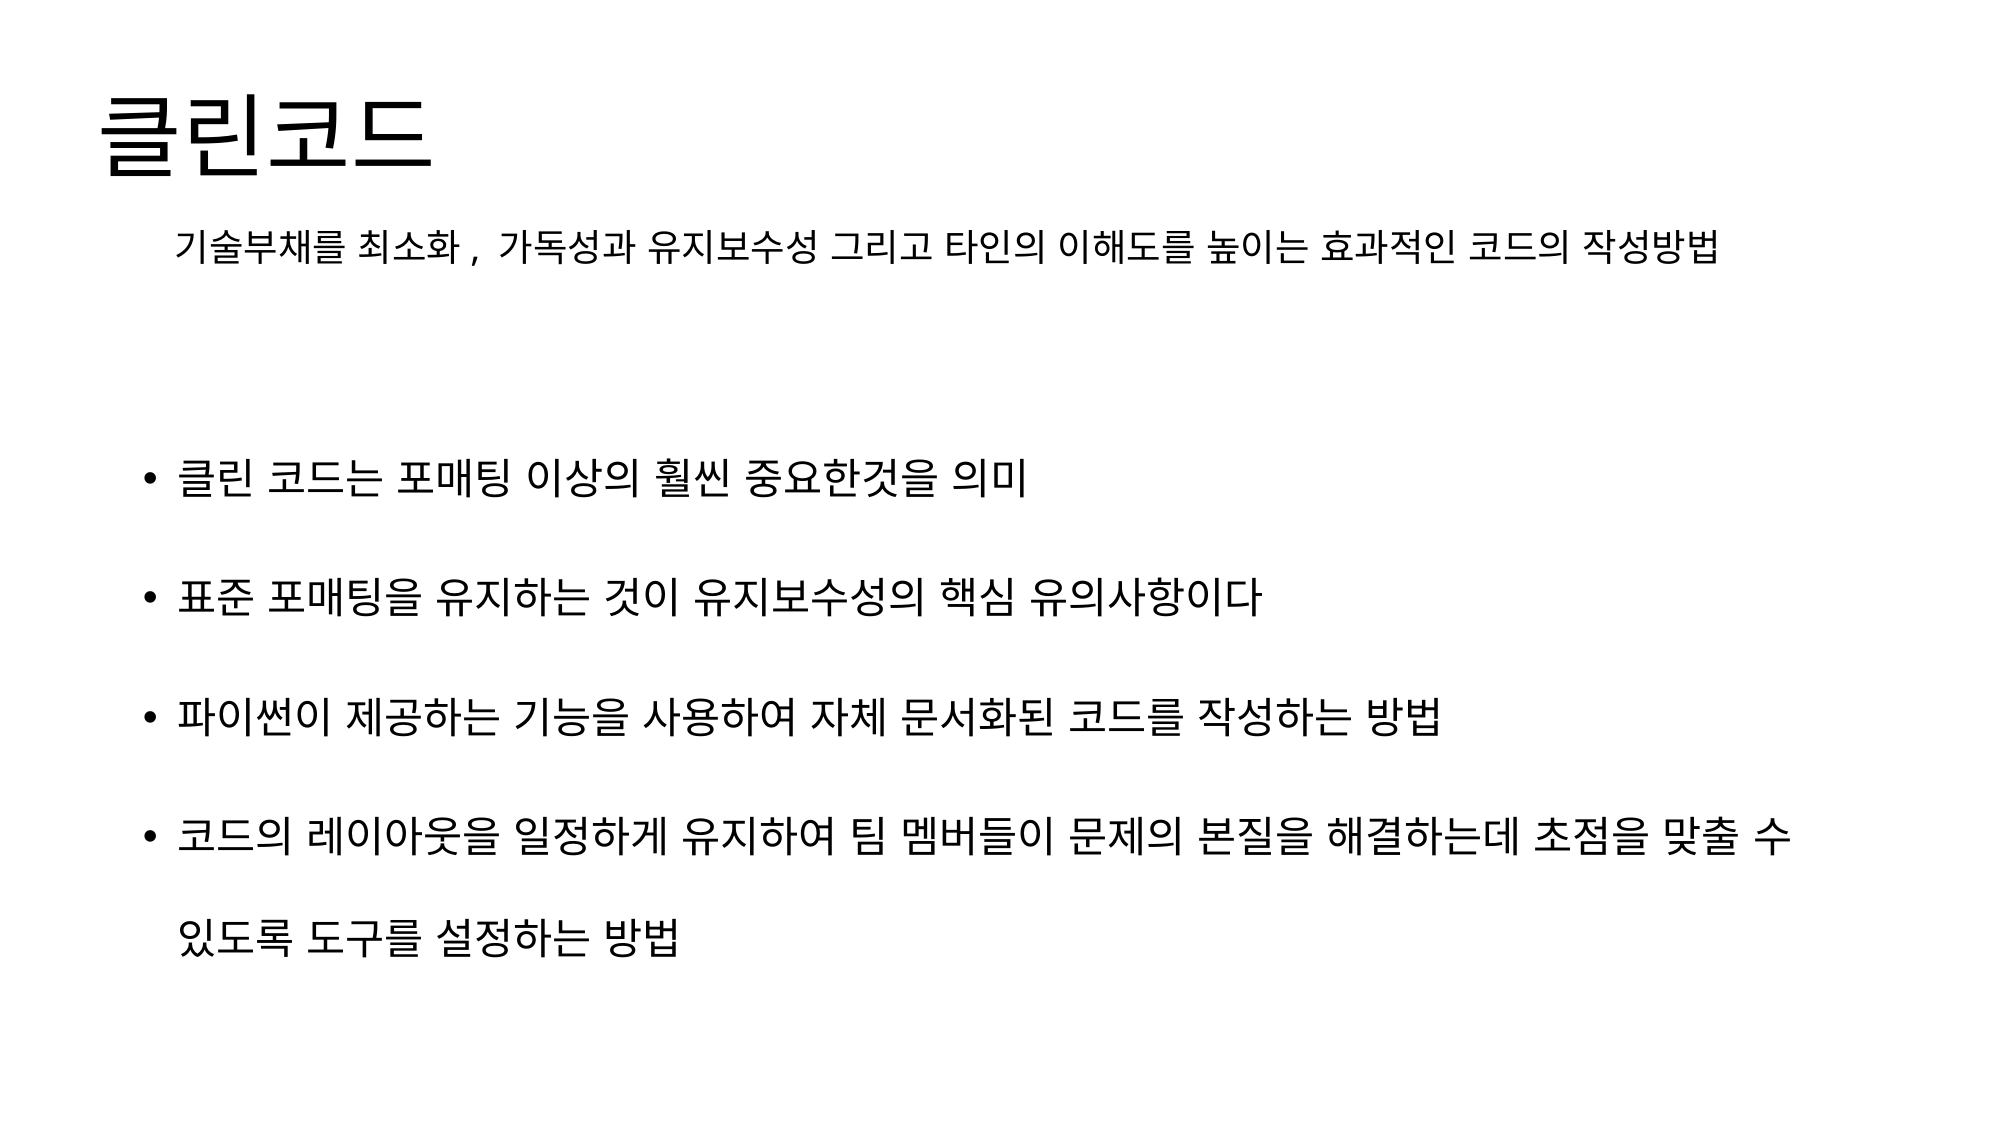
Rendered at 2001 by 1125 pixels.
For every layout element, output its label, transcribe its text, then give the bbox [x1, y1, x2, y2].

list 클린 코드는 포매팅 이상의 훨씬 중요한것을 의미 표준 포매팅을 유지하는 것이 유지보수성의 핵심 유의사항이다 파이썬이 제공하는 기능을 사용하여 자체 문서화된 코드를 작성하는 방법 코드의 레이아웃을 일정하게 유지하여 팀 멤버들이 문제의 본질을 해결하는데 초점을 맞출 수 있도록 도구를 설정하는 방법 [127, 393, 1922, 977]
text_box 기술부채를 최소화, 가독성과 유지보수성 그리고 타인의 이해도를 높이는 효과적인 코드의 작성방법 [160, 216, 1737, 277]
title 클린코드 [82, 64, 517, 217]
